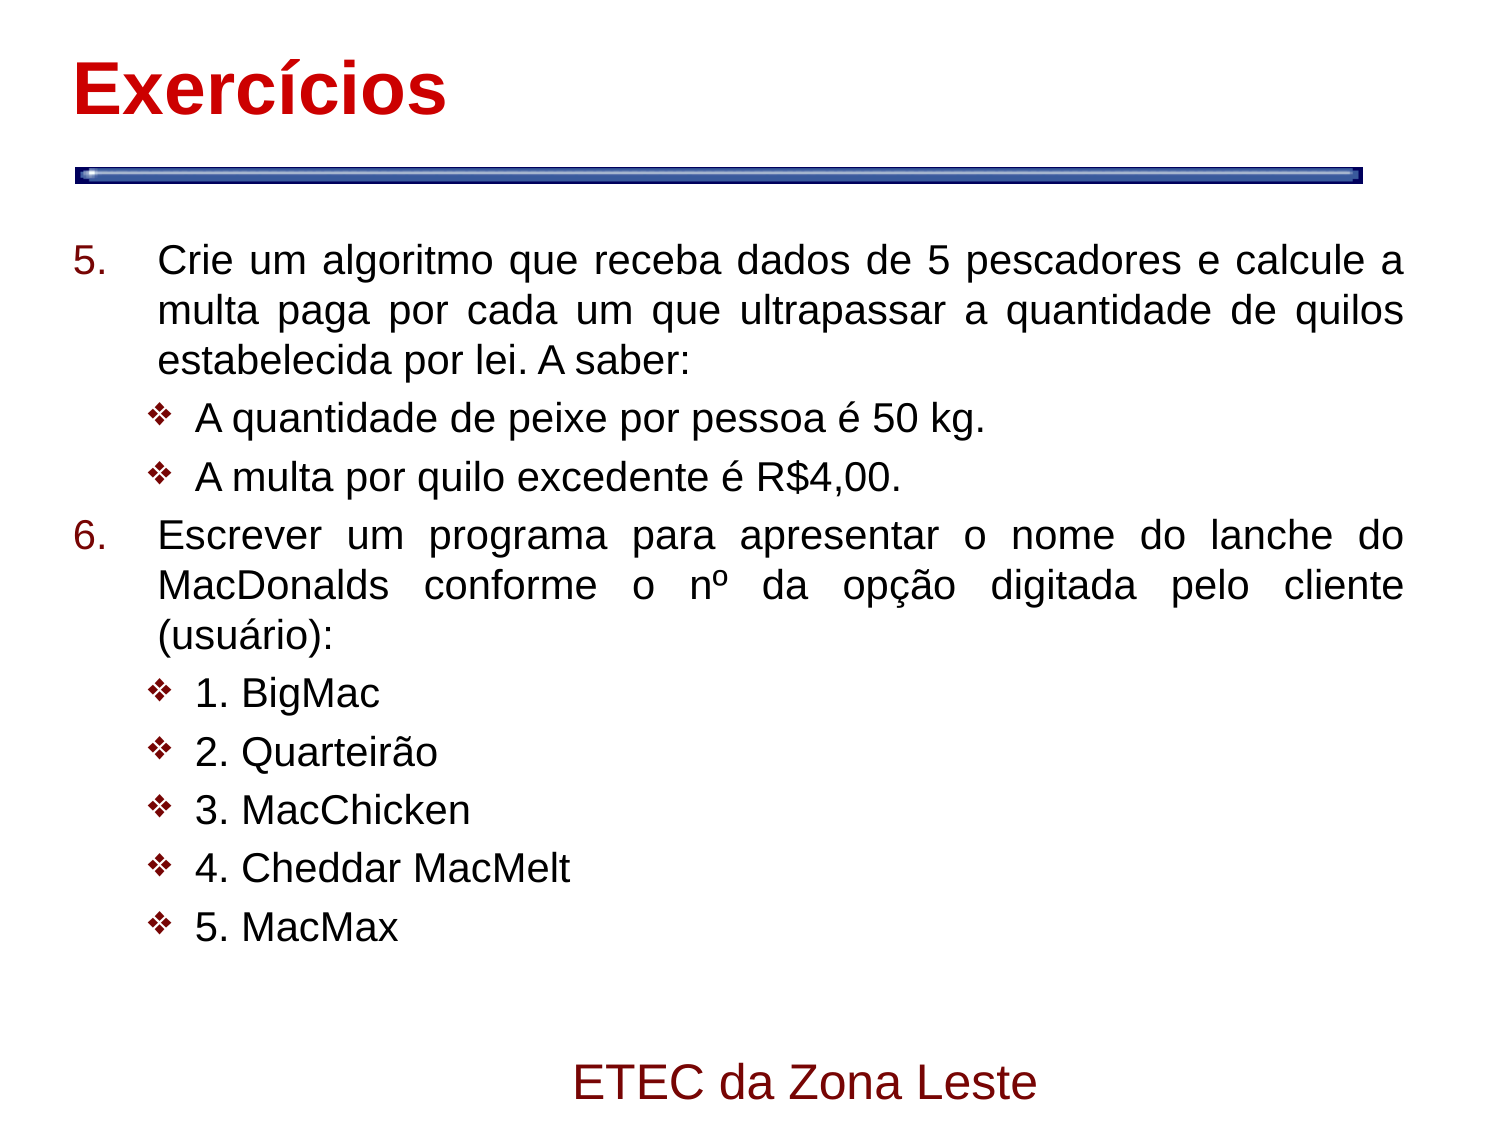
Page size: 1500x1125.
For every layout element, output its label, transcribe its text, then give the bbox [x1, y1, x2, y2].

picture [75, 167, 1363, 184]
list Crie um algoritmo que receba dados de 5 pescadores e calcule a multa paga por cada um que ultrapassar a quantidade de quilos estabelecida por lei. A saber: A quantidade de peixe por pessoa é 50 kg. A multa por quilo excedente é R$4,00. Escrever um programa para apresentar o nome do lanche do MacDonalds conforme o nº da opção digitada pelo cliente (usuário): 1. BigMac 2. Quarteirão 3. MacChicken 4. Cheddar MacMelt 5. MacMax [57, 224, 1421, 1063]
title Exercícios [57, 10, 1238, 138]
